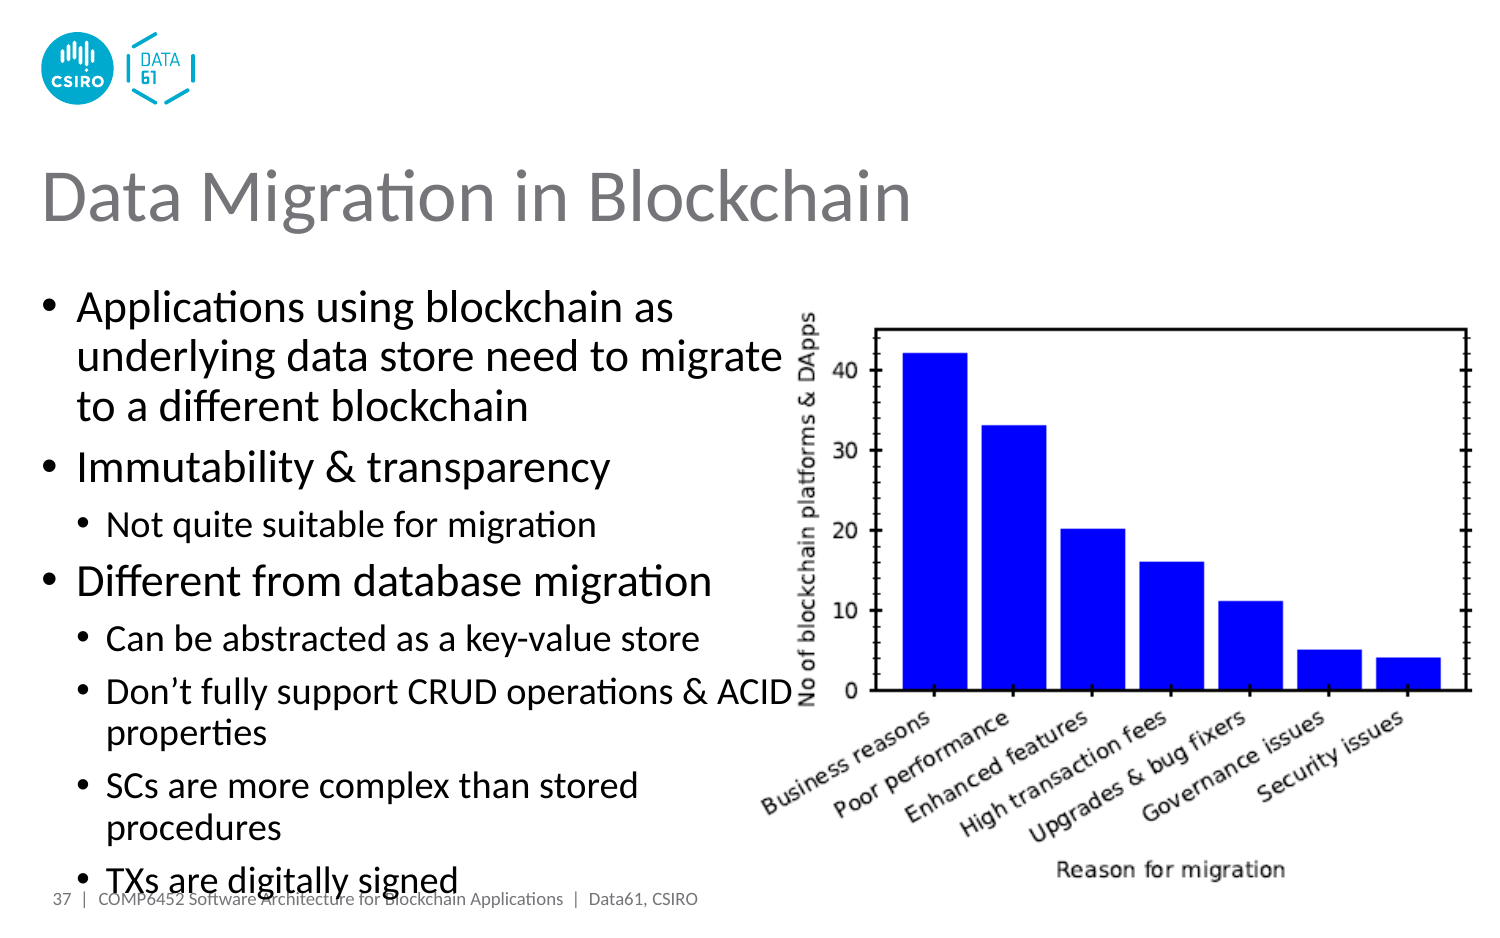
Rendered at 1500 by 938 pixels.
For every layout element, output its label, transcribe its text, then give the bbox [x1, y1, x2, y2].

list Applications using blockchain as underlying data store need to migrate to a different blockchain Immutability & transparency Not quite suitable for migration Different from database migration Can be abstracted as a key-value store Don’t fully support CRUD operations & ACID properties SCs are more complex than stored procedures TXs are digitally signed [41, 282, 798, 907]
picture [749, 303, 1473, 886]
footer COMP6452 Software Architecture for Blockchain Applications | Data61, CSIRO [98, 889, 1097, 907]
slide_number 37 | [41, 889, 89, 907]
title Data Migration in Blockchain [41, 146, 1459, 264]
